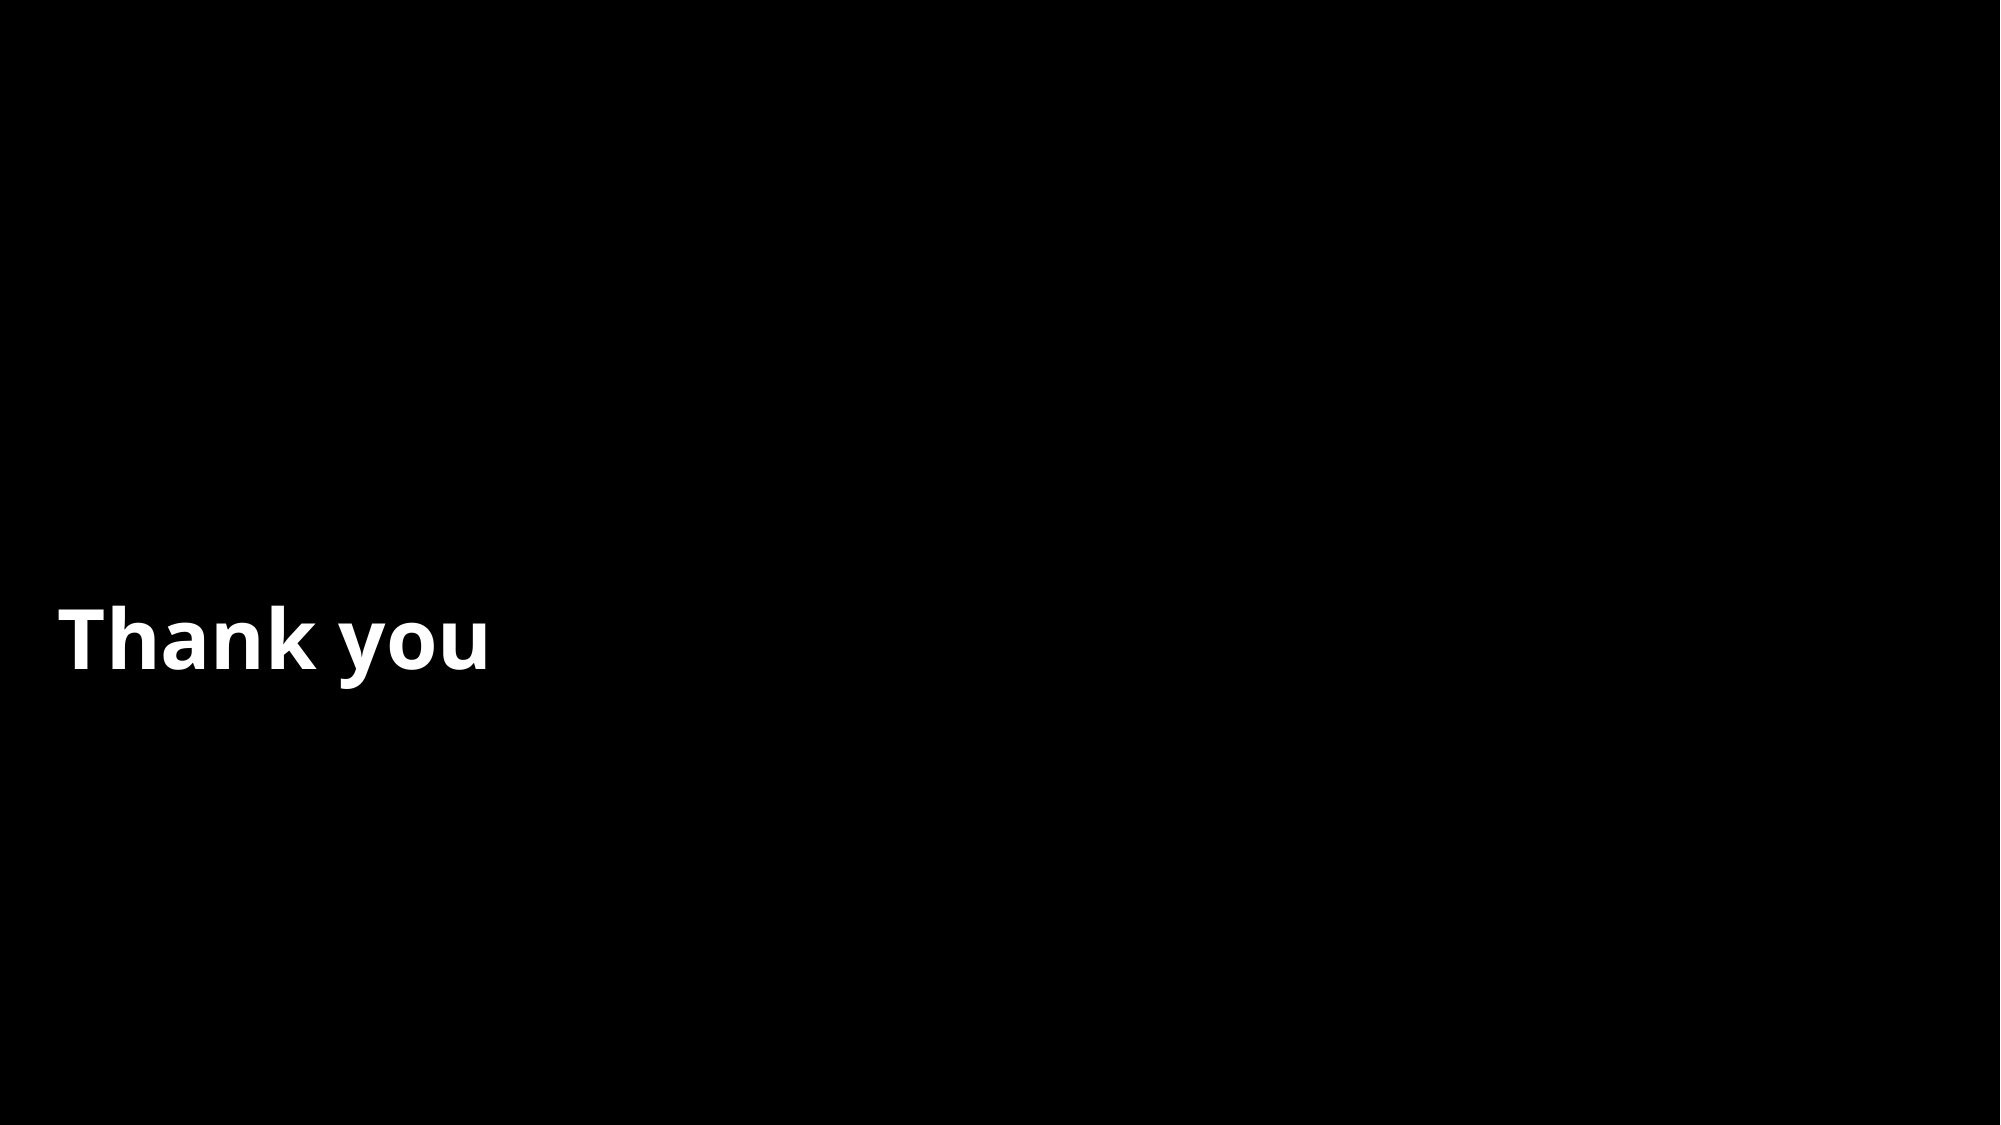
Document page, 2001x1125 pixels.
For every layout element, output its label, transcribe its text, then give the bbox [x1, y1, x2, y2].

list Thank you [57, 597, 1225, 711]
